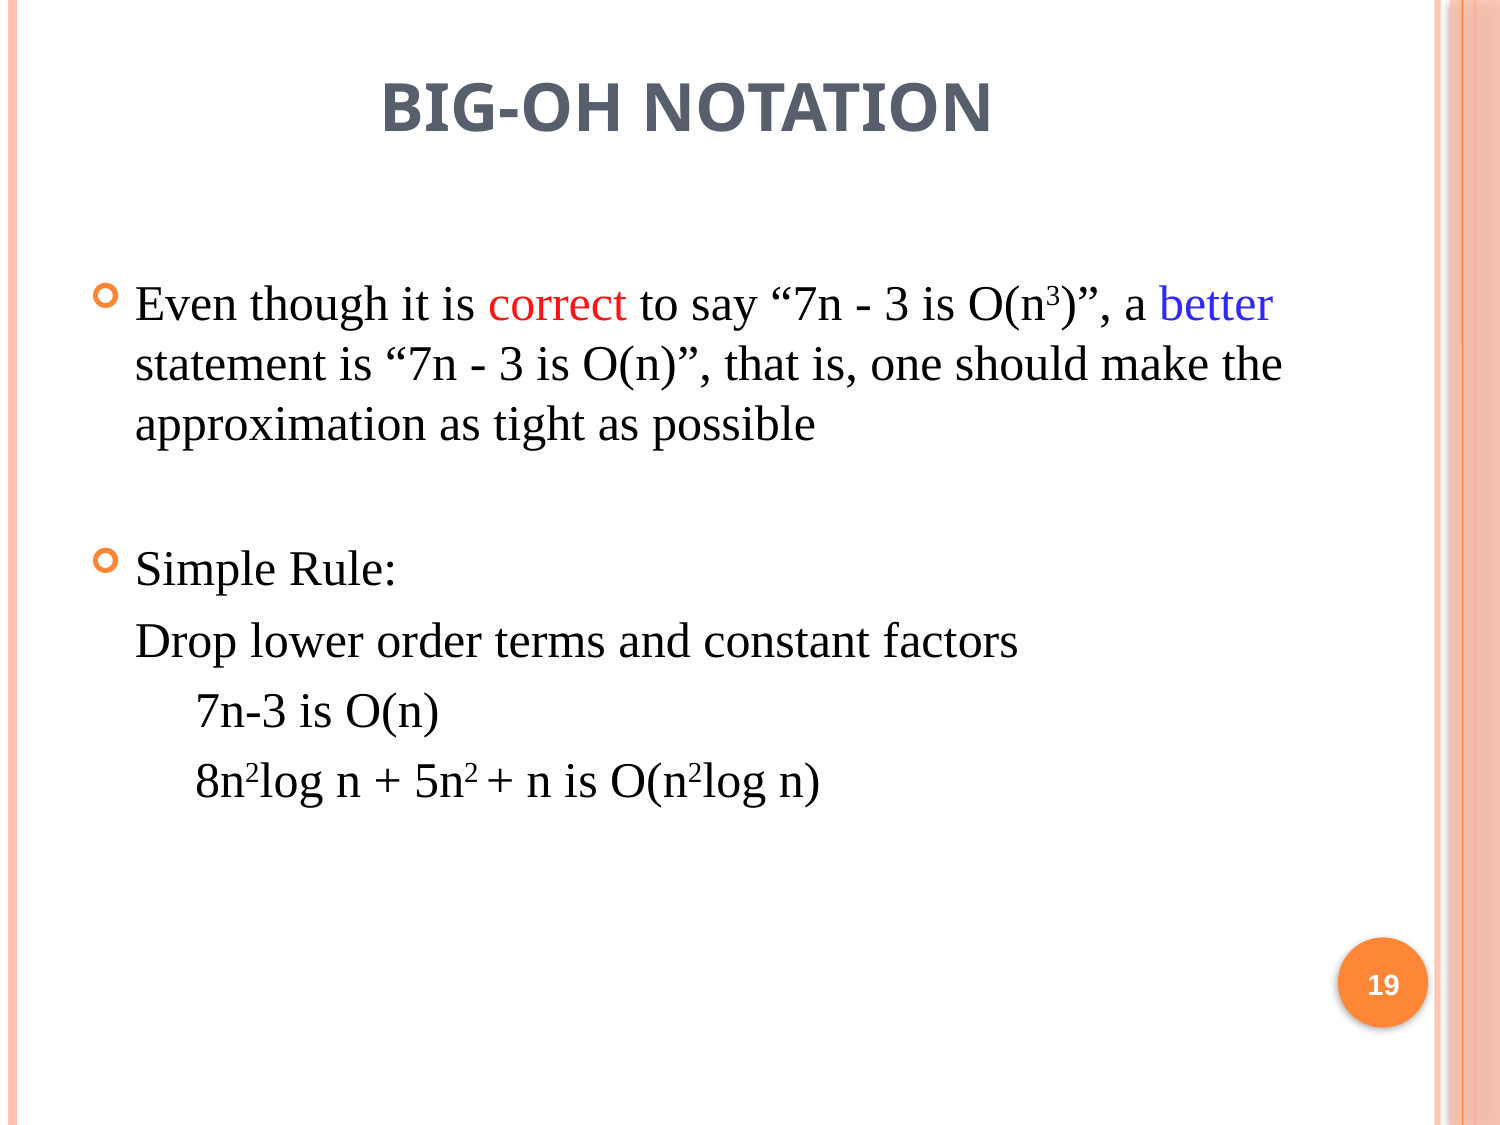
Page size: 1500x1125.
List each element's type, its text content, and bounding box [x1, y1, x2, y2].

title Big-Oh Notation [75, 45, 1300, 233]
slide_number 19 [1333, 940, 1434, 1026]
list Even though it is correct to say “7n - 3 is O(n3)”, a better statement is “7n - 3 is O(n)”, that is, one should make the approximation as tight as possible Simple Rule: Drop lower order terms and constant factors 7n-3 is O(n) 8n2log n + 5n2 + n is O(n2log n) [74, 262, 1401, 1063]
